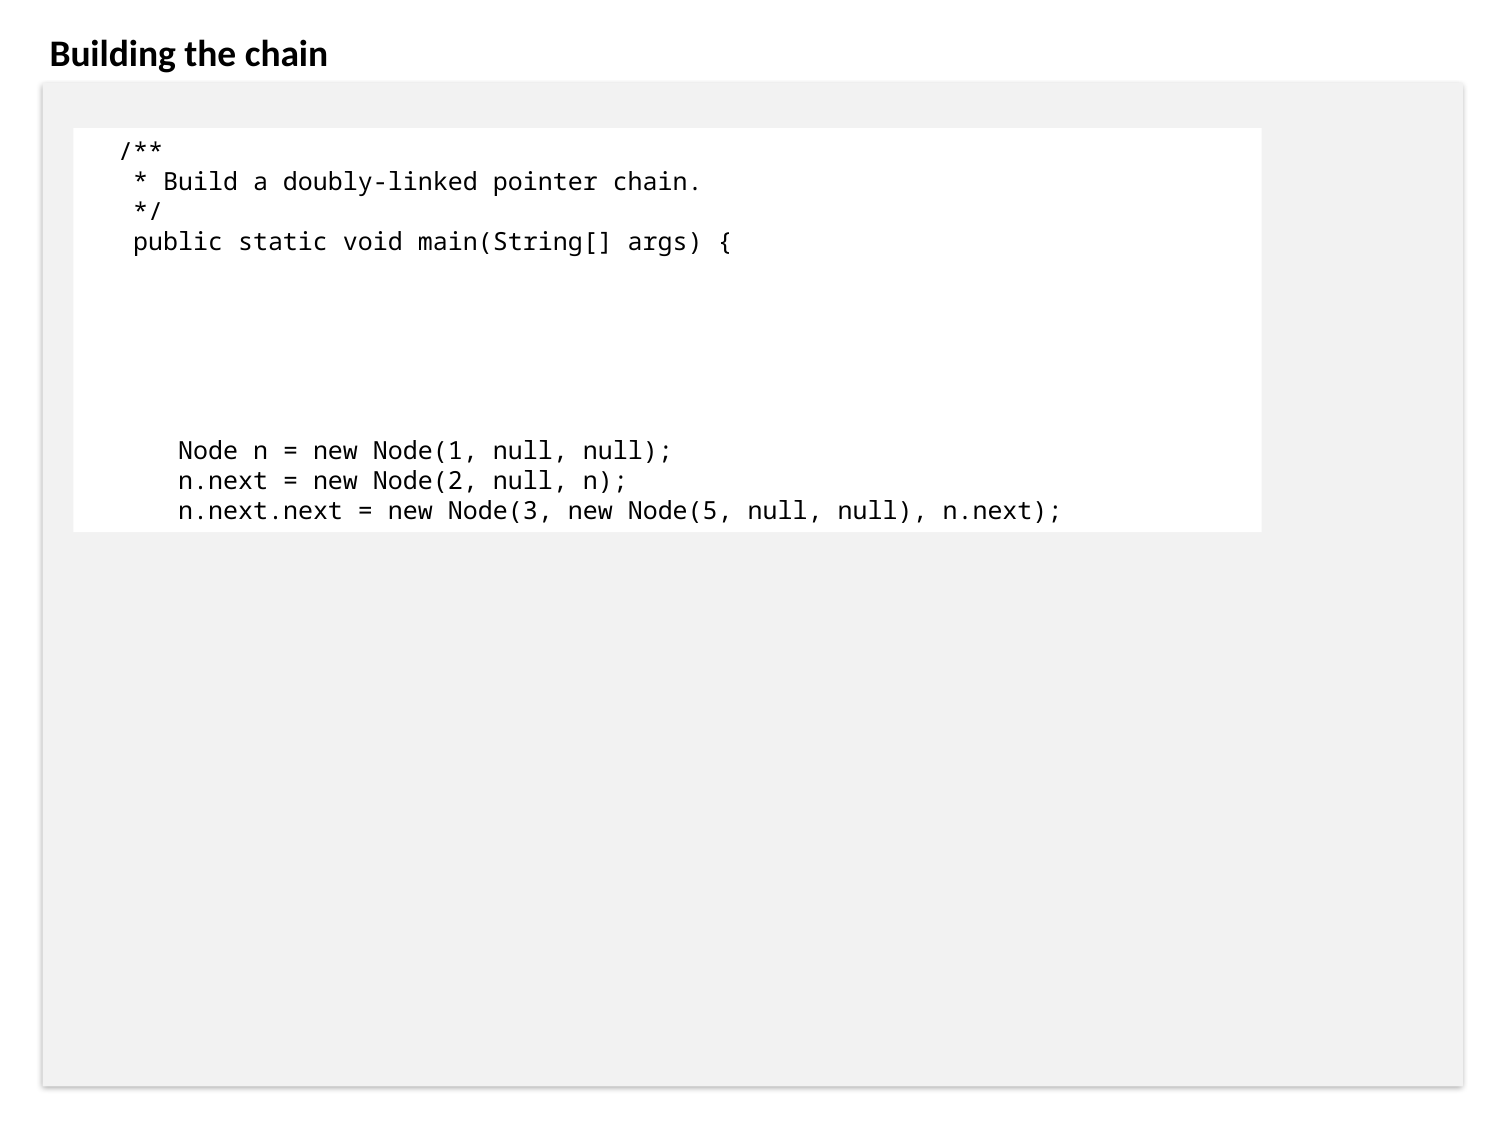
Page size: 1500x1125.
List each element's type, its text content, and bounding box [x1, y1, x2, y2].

text_box /** * Build a doubly-linked pointer chain. */ public static void main(String[] args) { Node n = new Node(1, null, null); n.next = new Node(2, null, n); n.next.next = new Node(3, new Node(5, null, null), n.next); [73, 128, 1262, 533]
text_box Building the chain [34, 21, 344, 81]
